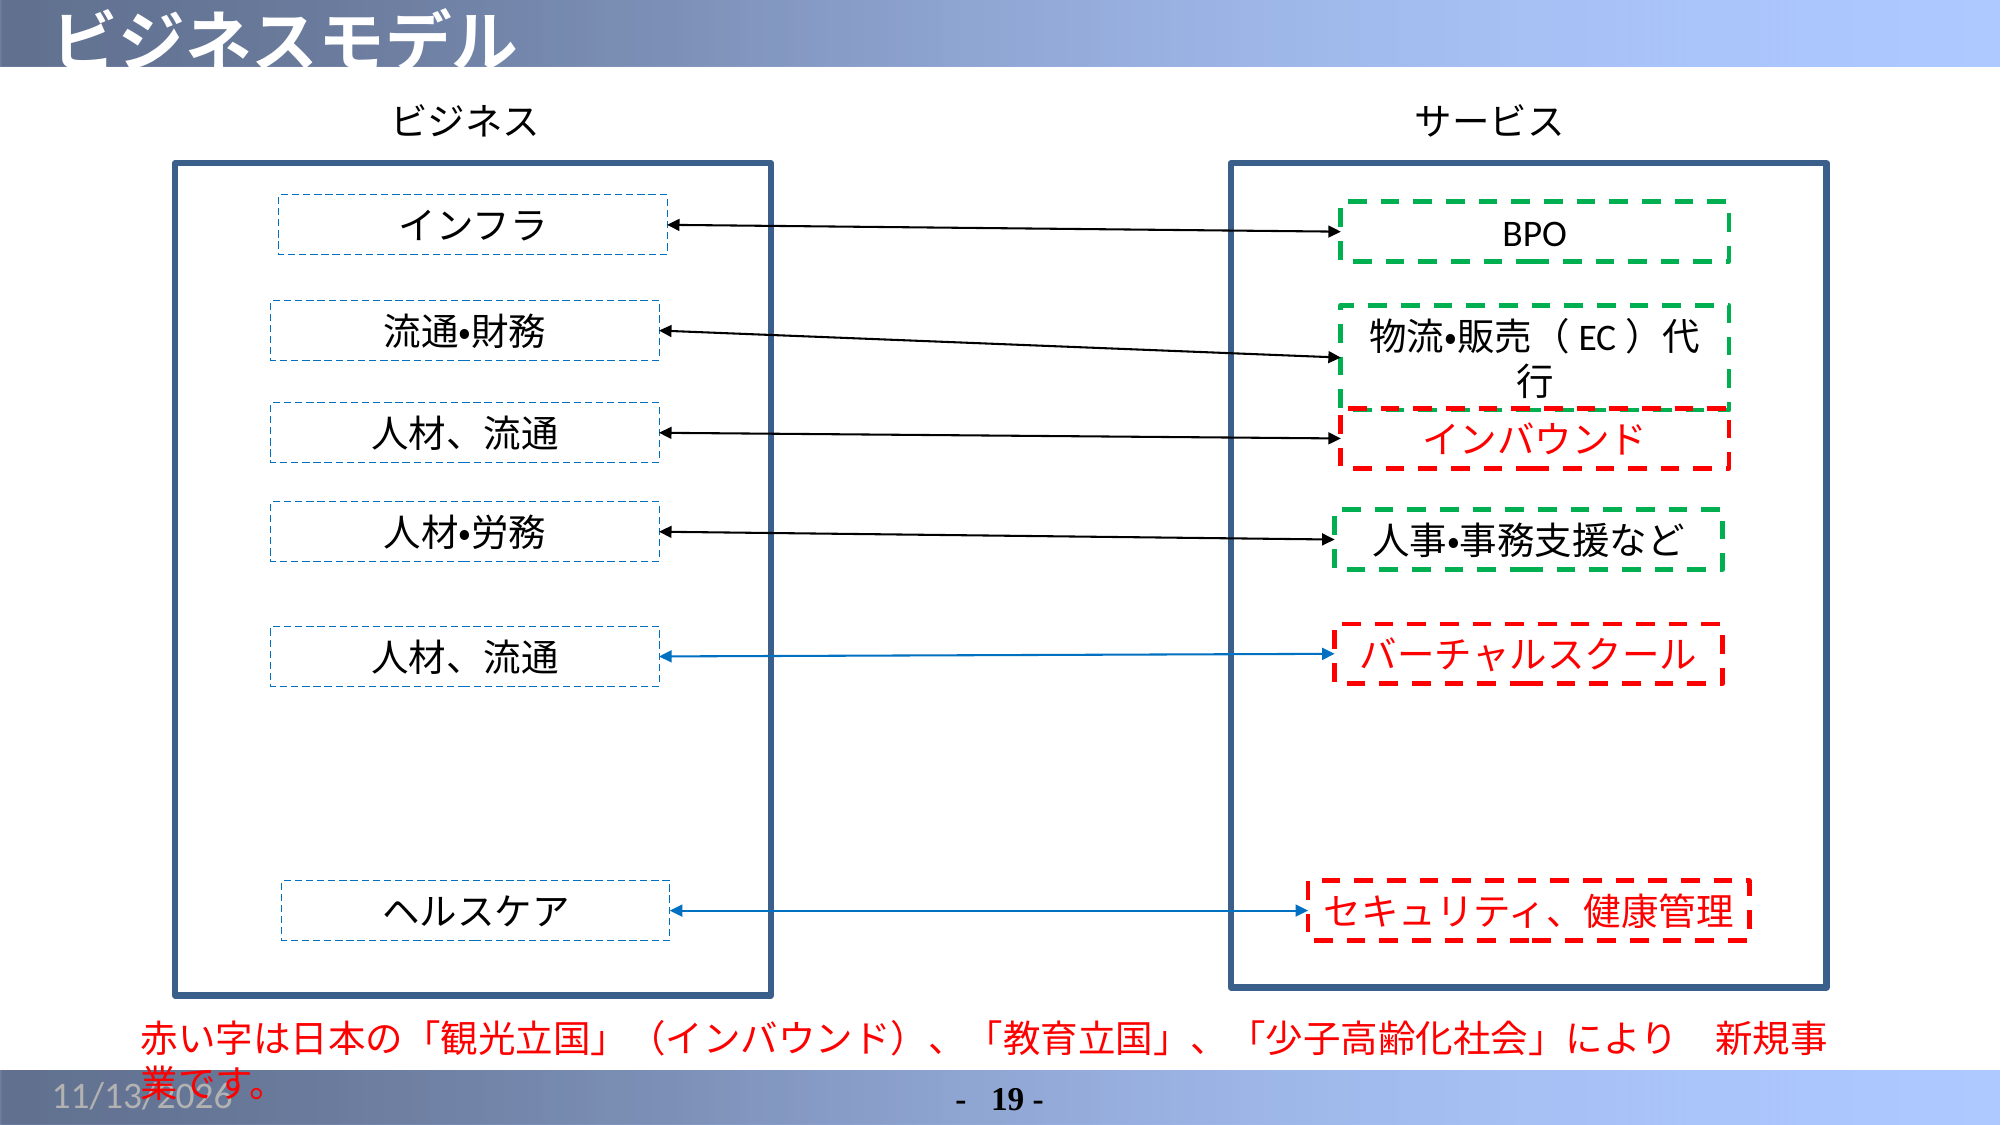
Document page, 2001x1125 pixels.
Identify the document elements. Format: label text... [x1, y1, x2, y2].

table_cell [1229, 658, 1334, 663]
text_box ヘルスケア [281, 880, 670, 941]
text_box ビジネス [270, 90, 660, 151]
text_box バーチャルスクール [1334, 623, 1723, 684]
text_box インバウンド [1340, 408, 1729, 469]
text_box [658, 330, 1341, 336]
text_box 人事・事務支援など [1334, 509, 1723, 570]
text_box 赤い字は日本の「観光立国」（インバウンド）、「教育立国」、「少子高齢化社会」により 新規事業です。 [126, 1008, 1870, 1113]
text_box [1229, 161, 1828, 989]
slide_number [51, 1071, 512, 1117]
text_box 流通・財務 [270, 300, 660, 361]
text_box 人材、流通 [270, 402, 660, 463]
text_box インフラ [278, 194, 668, 255]
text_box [658, 432, 1341, 440]
table_cell 孫 [660, 336, 773, 340]
text_box [173, 161, 773, 998]
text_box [666, 224, 1341, 233]
text_box 人材、流通 [270, 626, 660, 687]
slide_number - 19 - [934, 1113, 1063, 1117]
text_box BPO [1340, 201, 1729, 262]
text_box 人材・労務 [270, 501, 660, 562]
title ビジネスモデル [51, 0, 1921, 81]
table_cell 申込 [1229, 336, 1338, 340]
text_box サービス [1295, 90, 1684, 151]
text_box 物流・販売（EC）代行 [1340, 305, 1729, 408]
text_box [658, 653, 1335, 658]
text_box セキュリティ、健康管理 [1308, 880, 1750, 941]
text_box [658, 531, 1335, 541]
